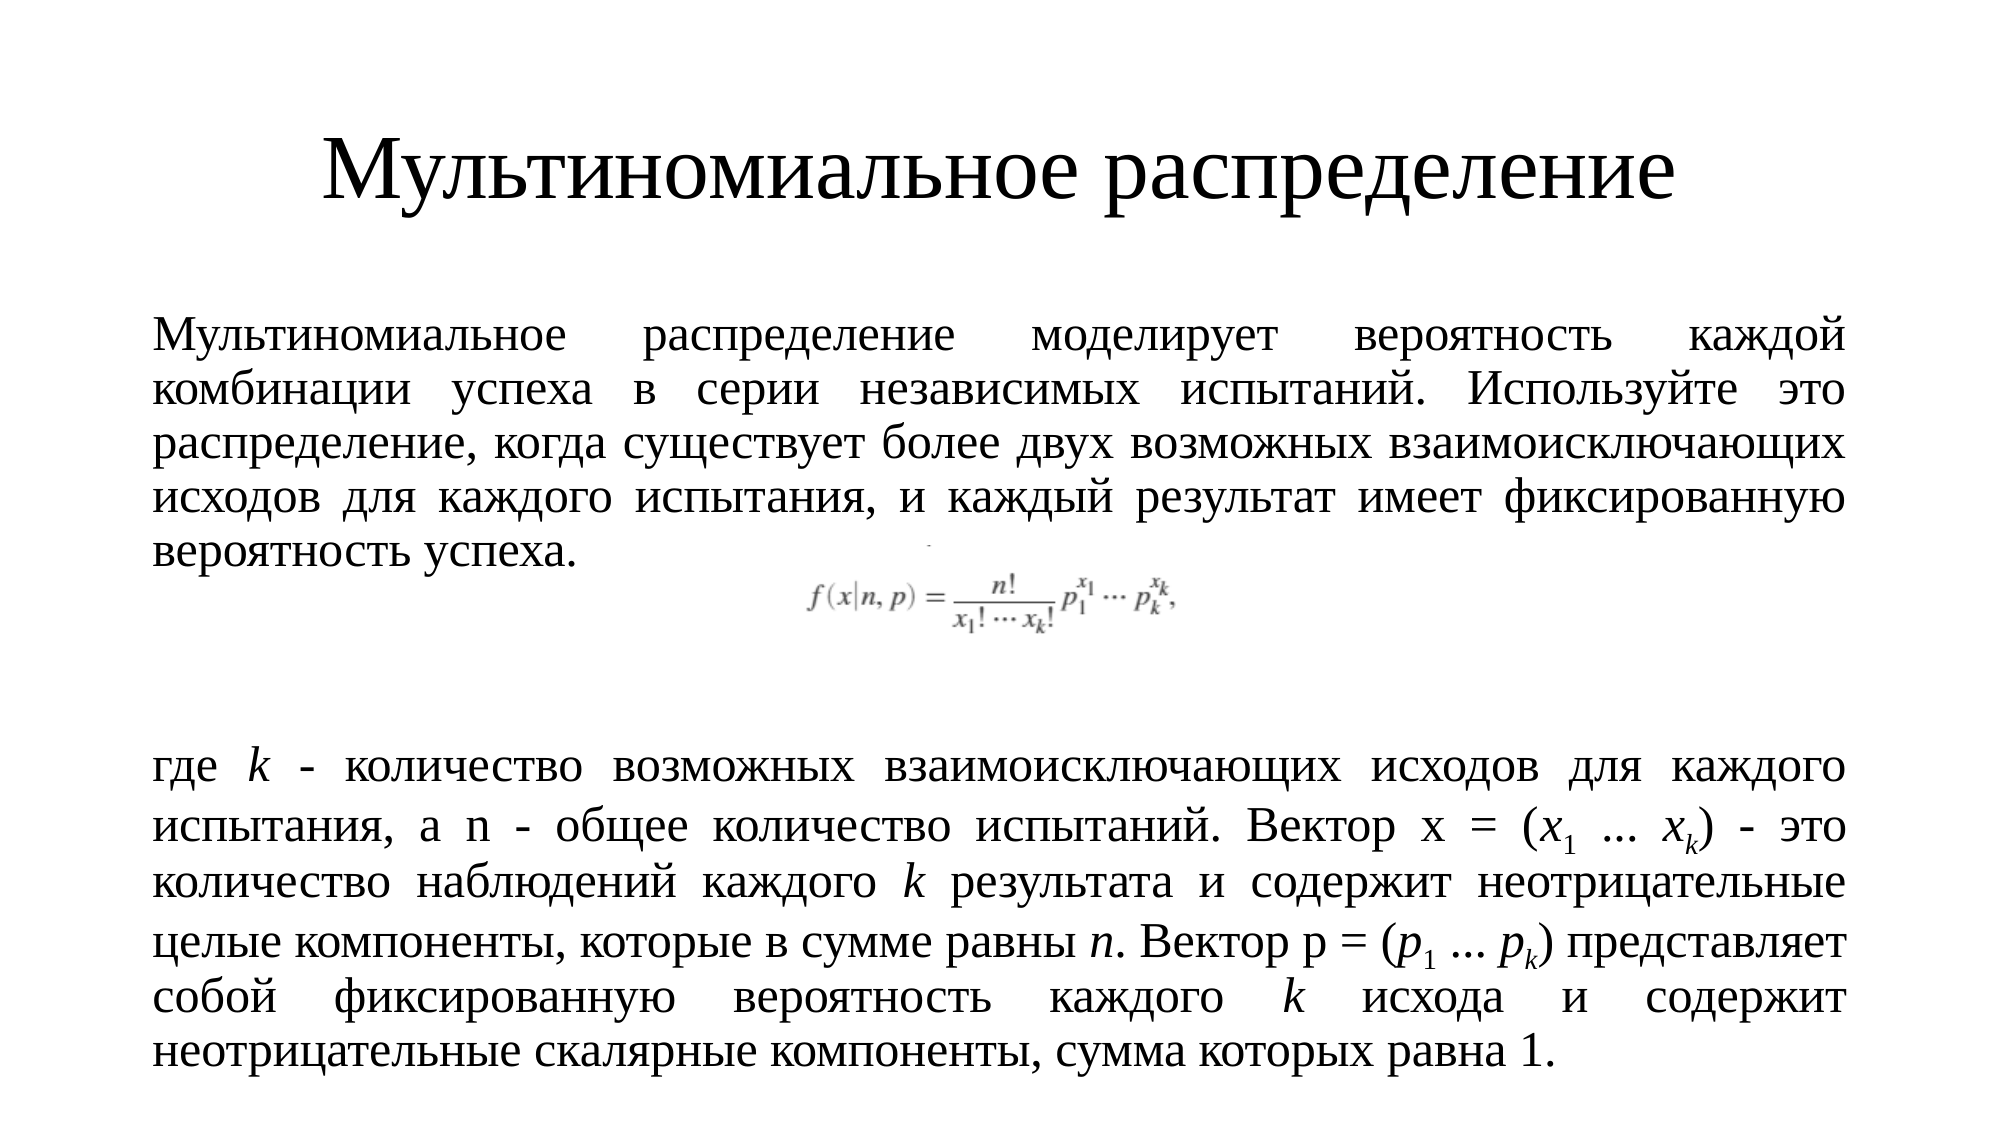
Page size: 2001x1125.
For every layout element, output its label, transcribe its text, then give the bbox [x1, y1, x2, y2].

list Мультиномиальное распределение моделирует вероятность каждой комбинации успеха в серии независимых испытаний. Используйте это распределение, когда существует более двух возможных взаимоисключающих исходов для каждого испытания, и каждый результат имеет фиксированную вероятность успеха. где k - количество возможных взаимоисключающих исходов для каждого испытания, а n - общее количество испытаний. Вектор x = (x1 ... xk) - это количество наблюдений каждого k результата и содержит неотрицательные целые компоненты, которые в сумме равны n. Вектор p = (p1 ... pk) представляет собой фиксированную вероятность каждого k исхода и содержит неотрицательные скалярные компоненты, сумма которых равна 1. [137, 299, 1863, 1087]
picture [760, 545, 1240, 654]
title Мультиномиальное распределение [137, 59, 1863, 278]
